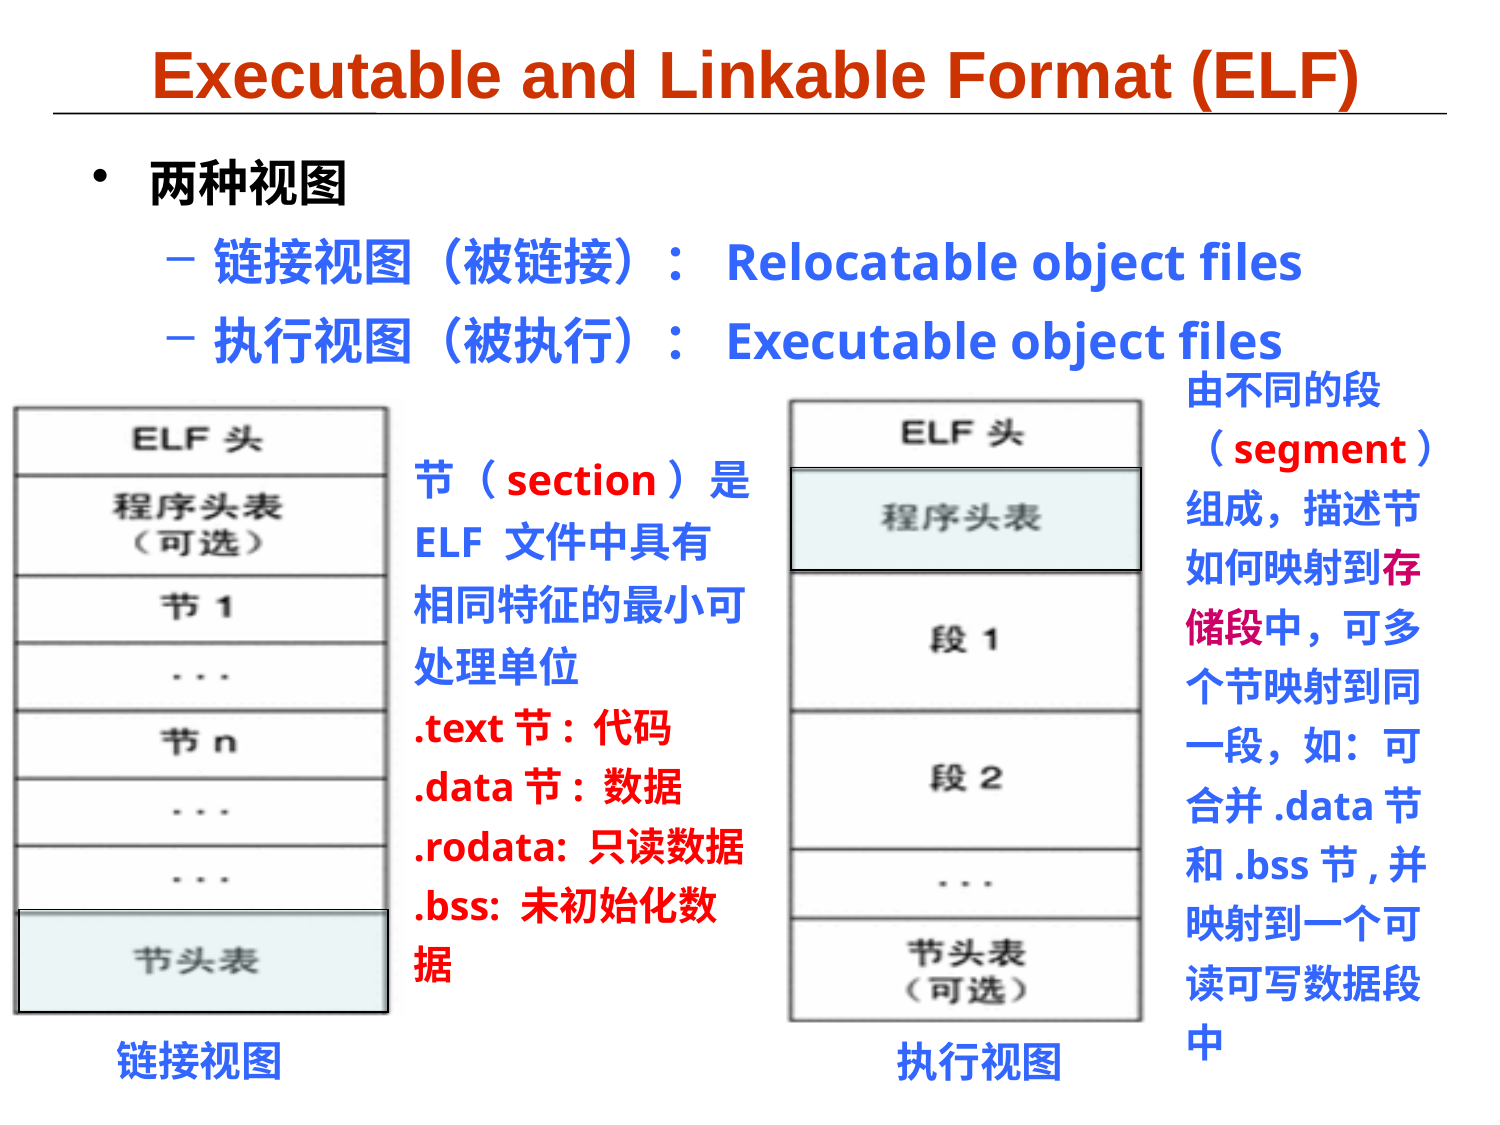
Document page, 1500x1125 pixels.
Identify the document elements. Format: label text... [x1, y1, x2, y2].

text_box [0, 398, 405, 1093]
title Executable and Linkable Format (ELF) [41, 9, 1472, 135]
text_box 由不同的段（segment）组成，描述节如何映射到存储段中，可多个节映射到同一段，如：可合并.data节和.bss节,并映射到一个可读可写数据段中 [1170, 345, 1472, 1073]
text_box 节（section）是 ELF 文件中具有相同特征的最小可处理单位 .text节: 代码 .data节: 数据 .rodata: 只读数据 .bss: 未初始化数据 [409, 433, 767, 1045]
list 两种视图 链接视图（被链接）：Relocatable object files 执行视图（被执行）：Executable object files [76, 134, 1428, 408]
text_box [784, 391, 1156, 1094]
